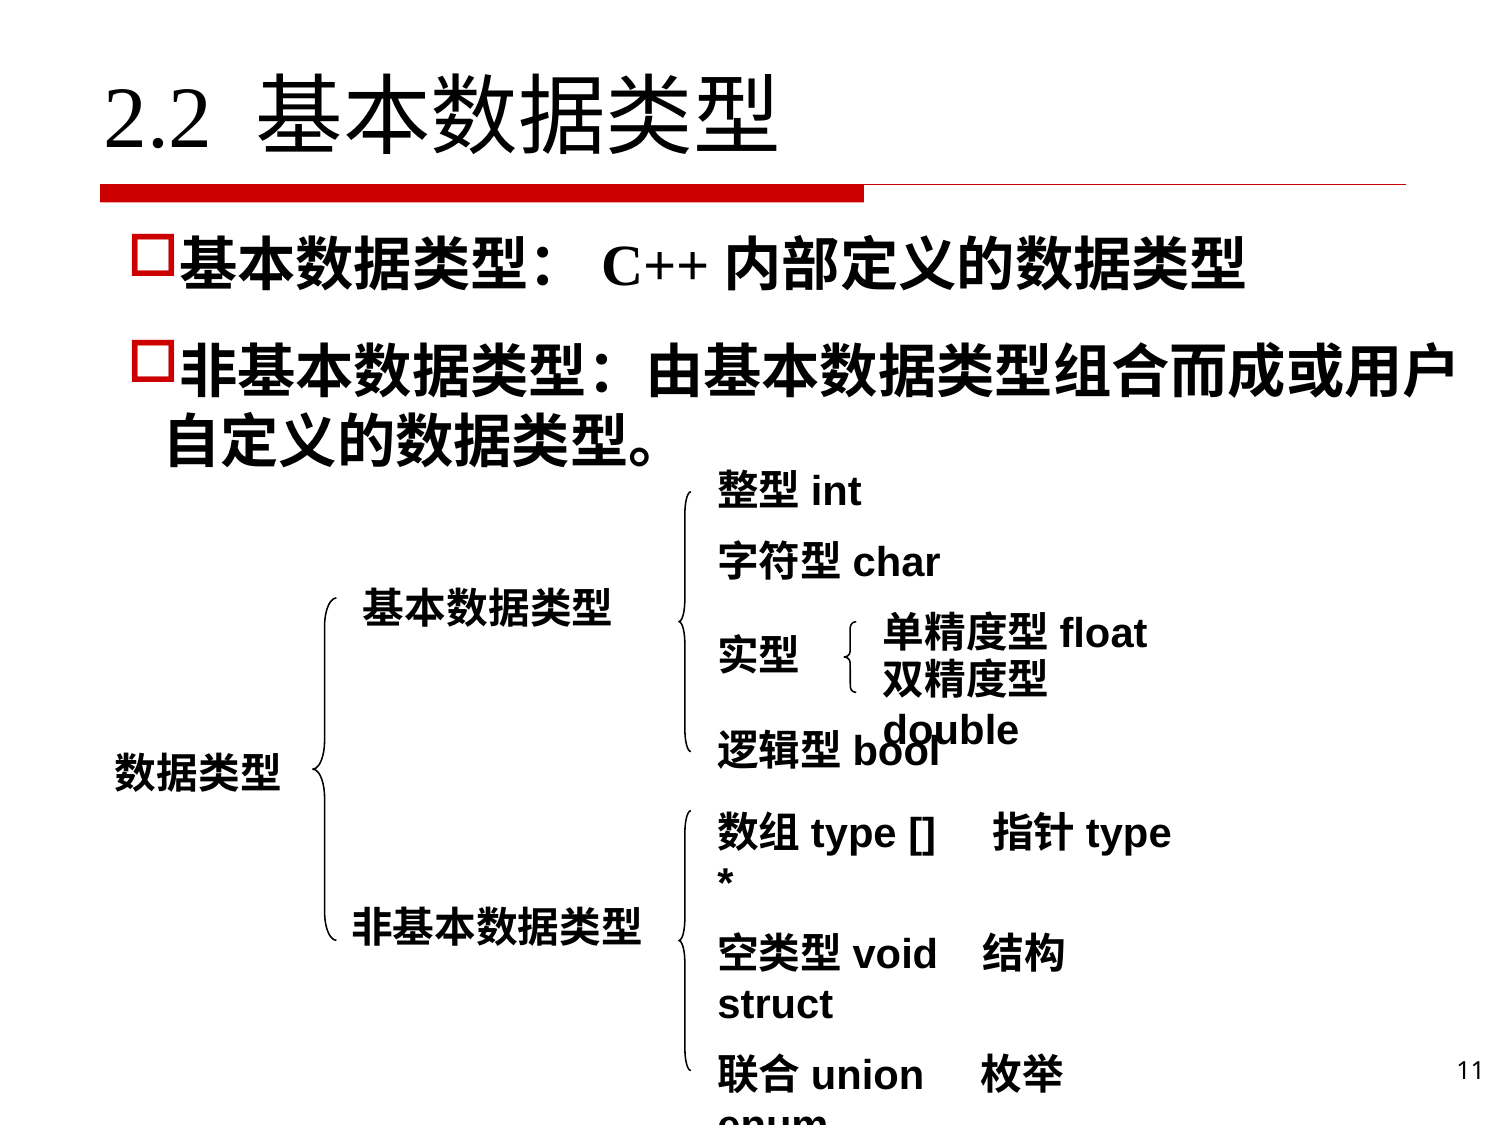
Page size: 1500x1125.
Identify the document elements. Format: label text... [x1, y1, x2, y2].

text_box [99, 455, 1235, 1090]
text_box 基本数据类型：C++内部定义的数据类型 [112, 220, 1371, 315]
footer 11 [1179, 1046, 1500, 1125]
text_box 2.2 基本数据类型 [88, 80, 1401, 173]
text_box 非基本数据类型：由基本数据类型组合而成或用户自定义的数据类型。 [112, 326, 1477, 492]
